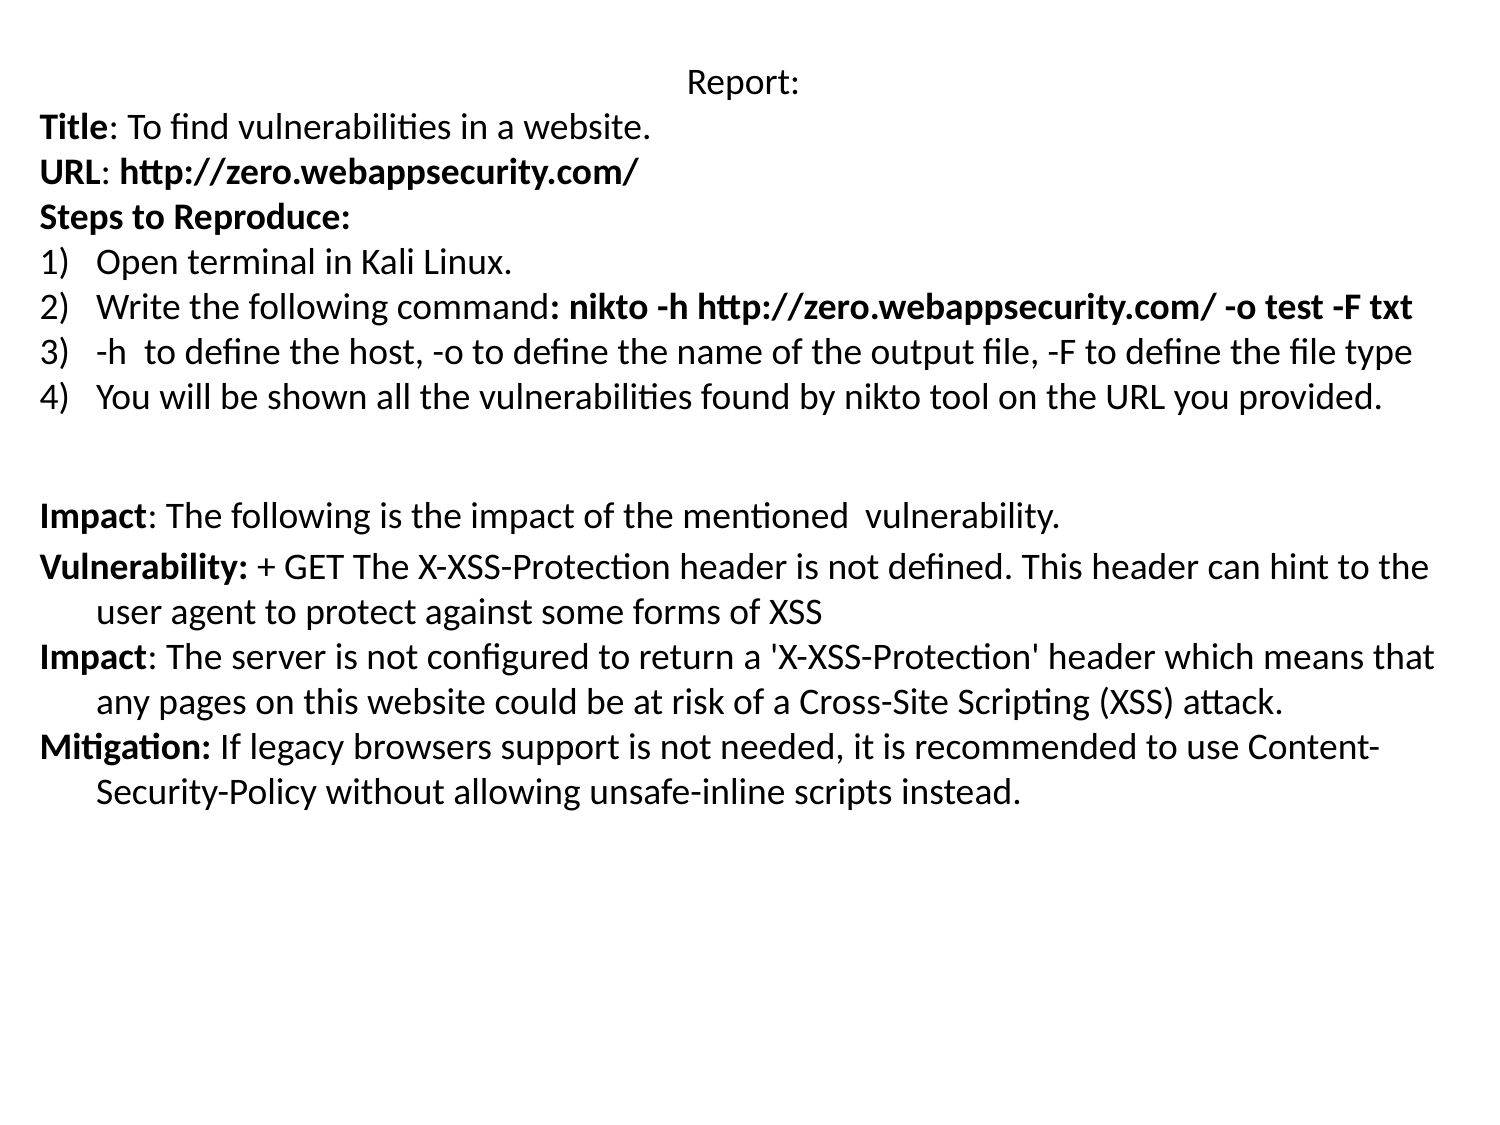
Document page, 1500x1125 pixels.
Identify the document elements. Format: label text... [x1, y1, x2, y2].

text_box Report: Title: To find vulnerabilities in a website. URL: http://zero.webappsecurity.com/ Steps to Reproduce: Open terminal in Kali Linux. Write the following command: nikto -h http://zero.webappsecurity.com/ -o test -F txt -h to define the host, -o to define the name of the output file, -F to define the file type You will be shown all the vulnerabilities found by nikto tool on the URL you provided. Impact: The following is the impact of the mentioned vulnerability. Vulnerability: + GET The X-XSS-Protection header is not defined. This header can hint to the user agent to protect against some forms of XSS Impact: The server is not configured to return a 'X-XSS-Protection' header which means that any pages on this website could be at risk of a Cross-Site Scripting (XSS) attack. Mitigation: If legacy browsers support is not needed, it is recommended to use Content-Security-Policy without allowing unsafe-inline scripts instead. [24, 49, 1463, 865]
